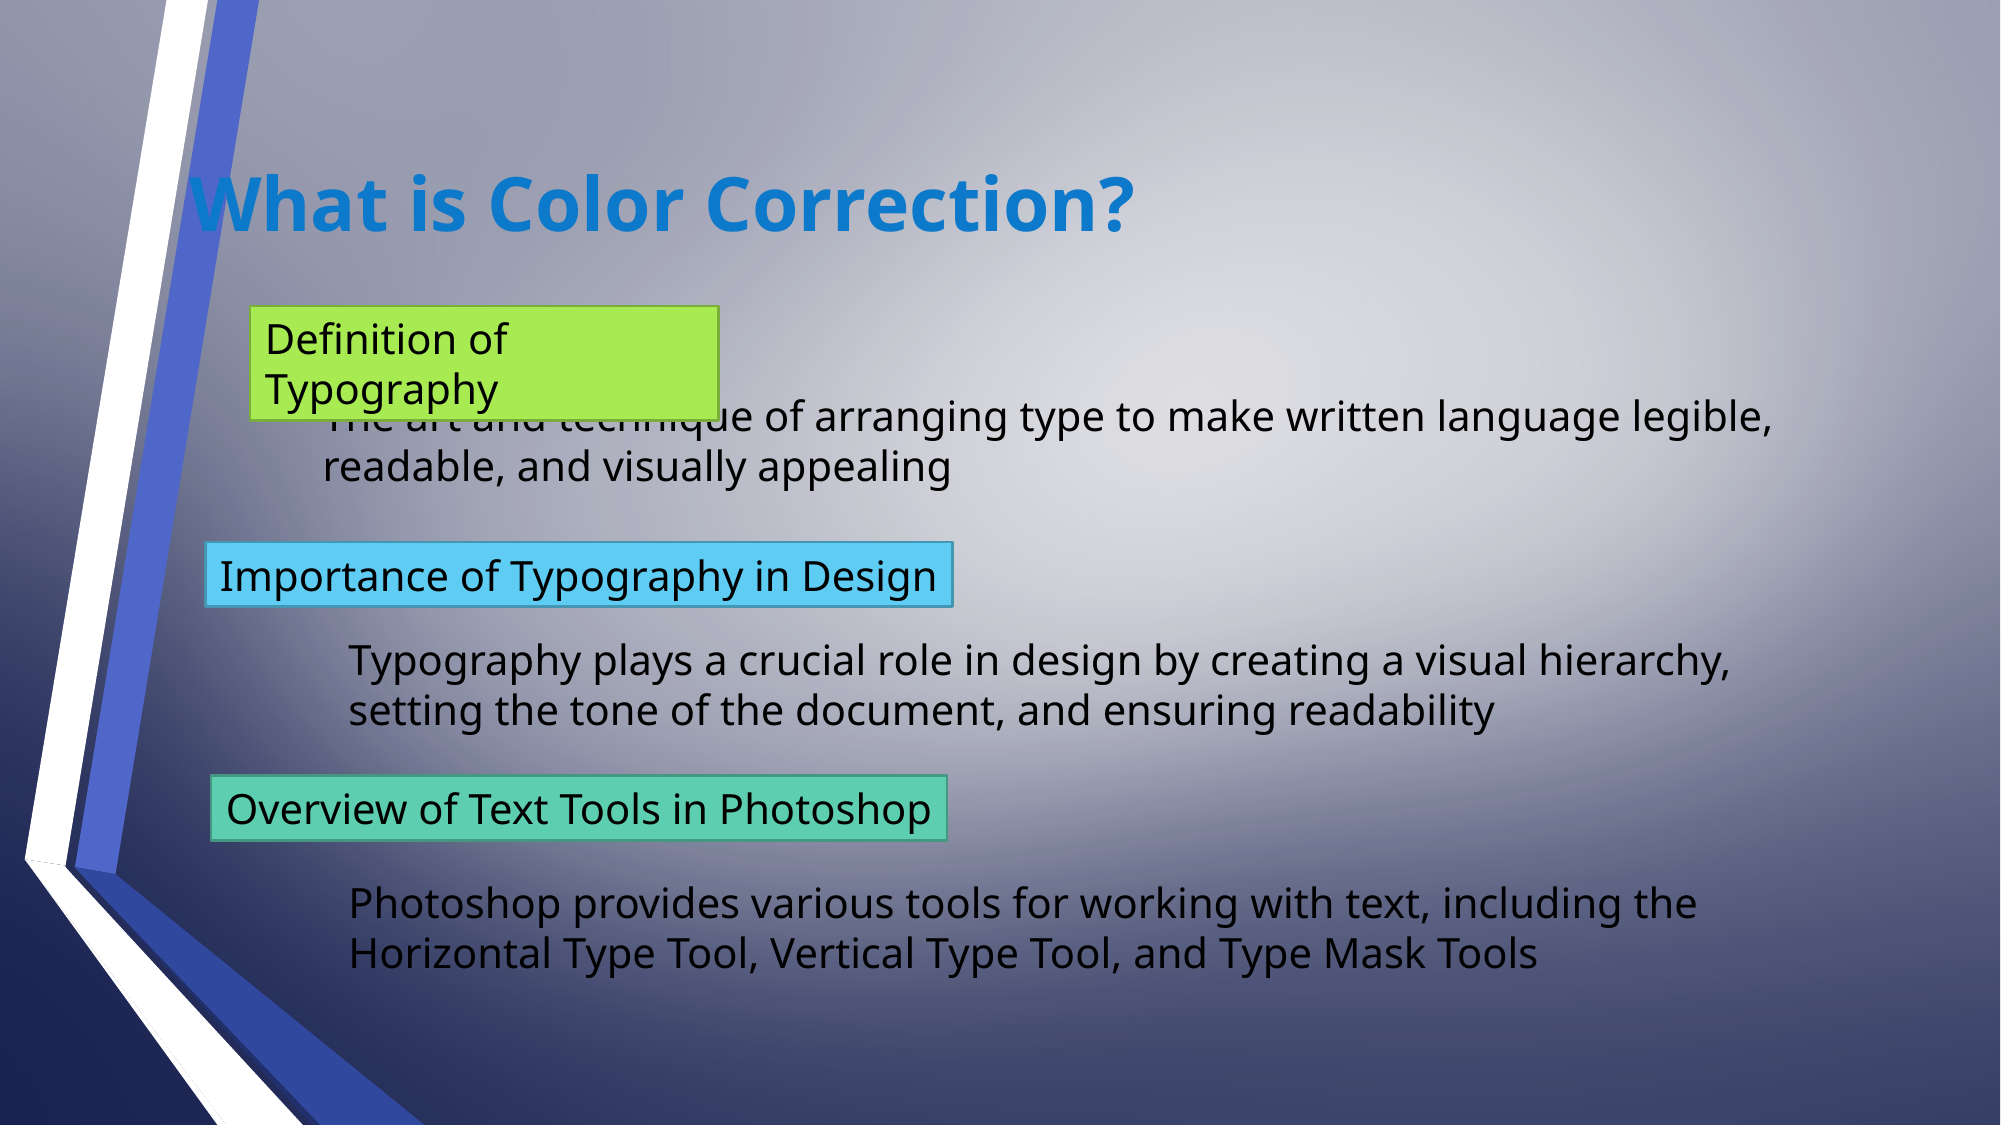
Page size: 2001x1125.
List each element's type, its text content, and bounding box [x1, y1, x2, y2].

text_box The art and technique of arranging type to make written language legible, readable, and visually appealing [307, 382, 1931, 498]
text_box Typography plays a crucial role in design by creating a visual hierarchy, setting the tone of the document, and ensuring readability [333, 625, 1862, 741]
text_box What is Color Correction? [174, 148, 1151, 254]
text_box Importance of Typography in Design [204, 541, 954, 608]
text_box Overview of Text Tools in Photoshop [210, 774, 948, 842]
text_box Definition of Typography [249, 305, 720, 422]
text_box Photoshop provides various tools for working with text, including the Horizontal Type Tool, Vertical Type Tool, and Type Mask Tools [333, 869, 1862, 985]
